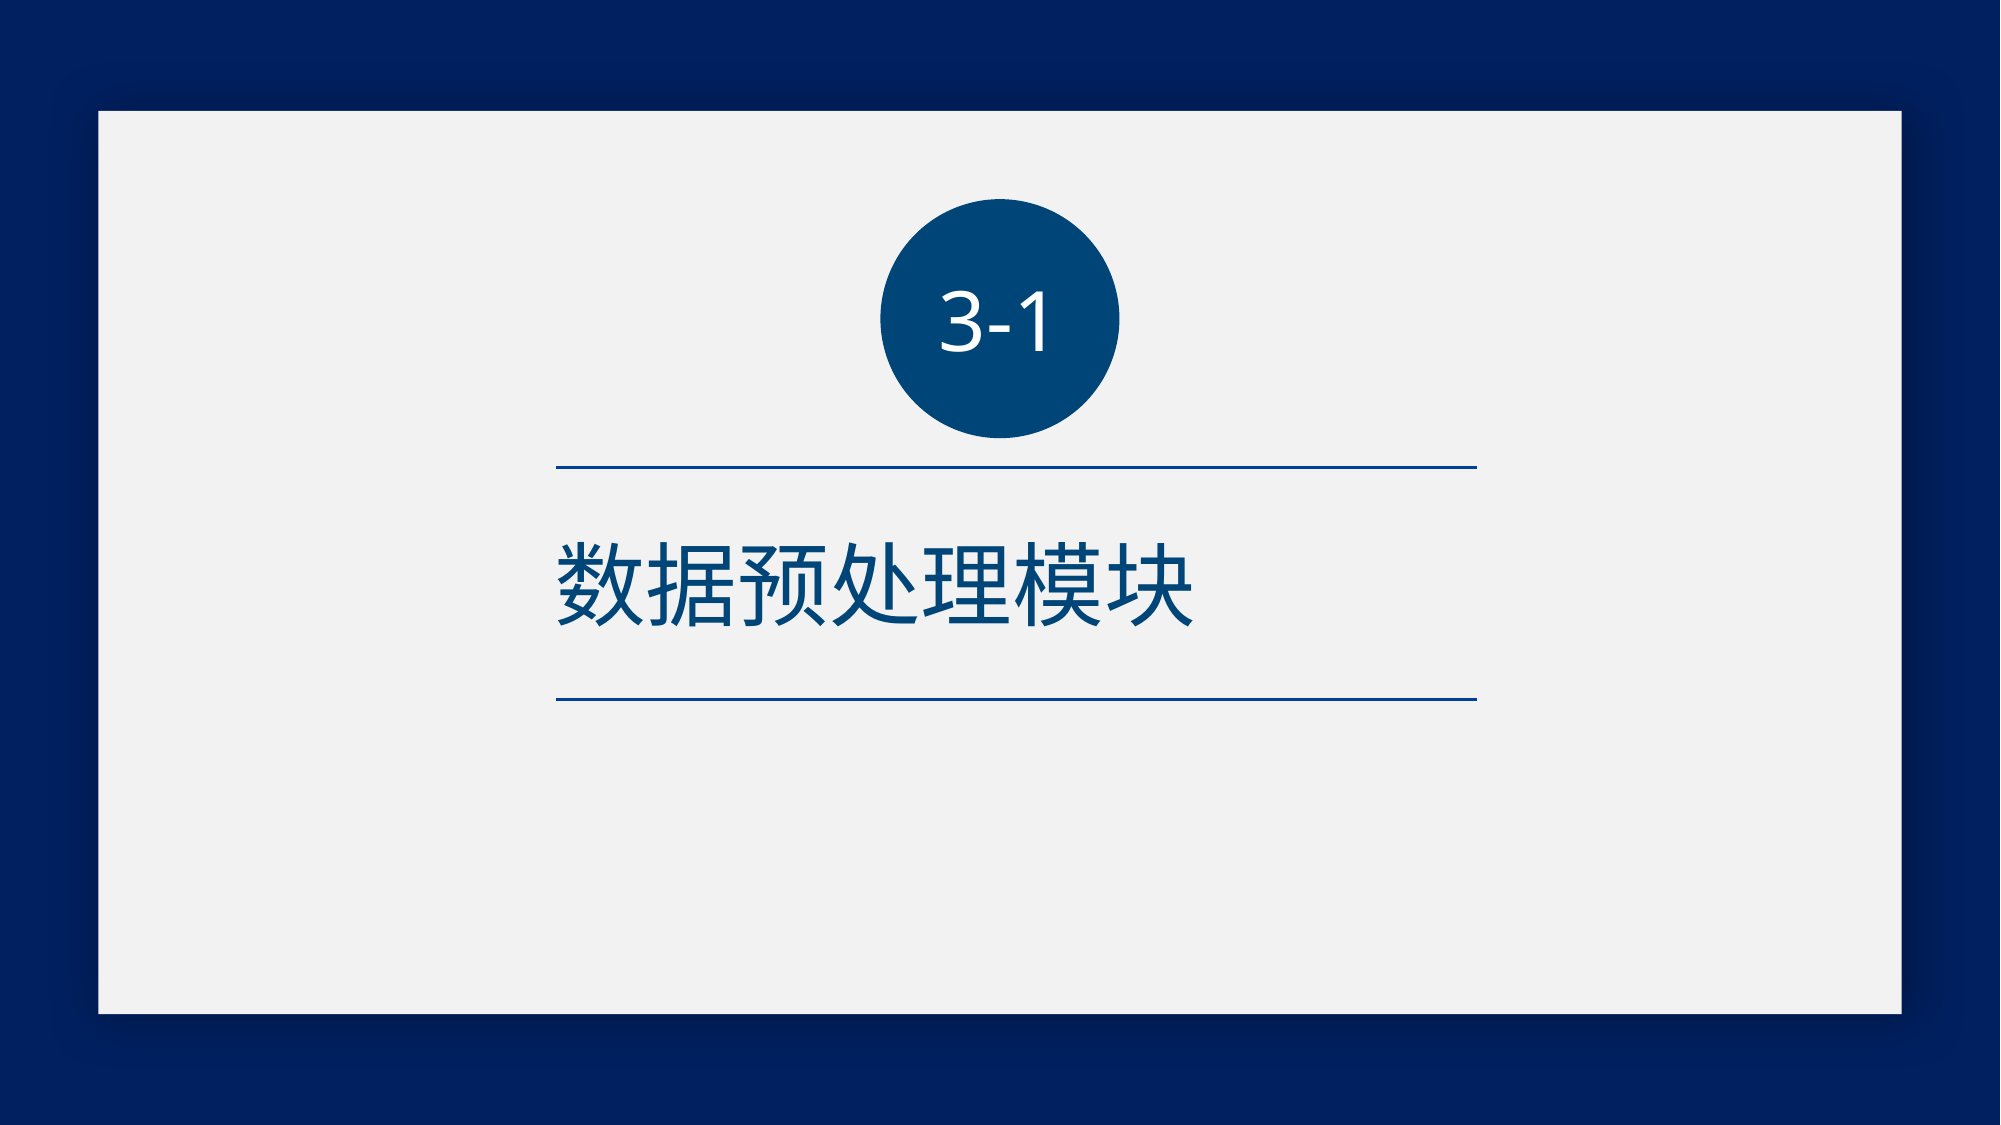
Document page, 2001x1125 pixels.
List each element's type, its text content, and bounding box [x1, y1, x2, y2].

text_box 数据预处理模块 [539, 520, 1493, 646]
text_box 3-1 [879, 198, 1121, 440]
text_box [97, 110, 1903, 1015]
